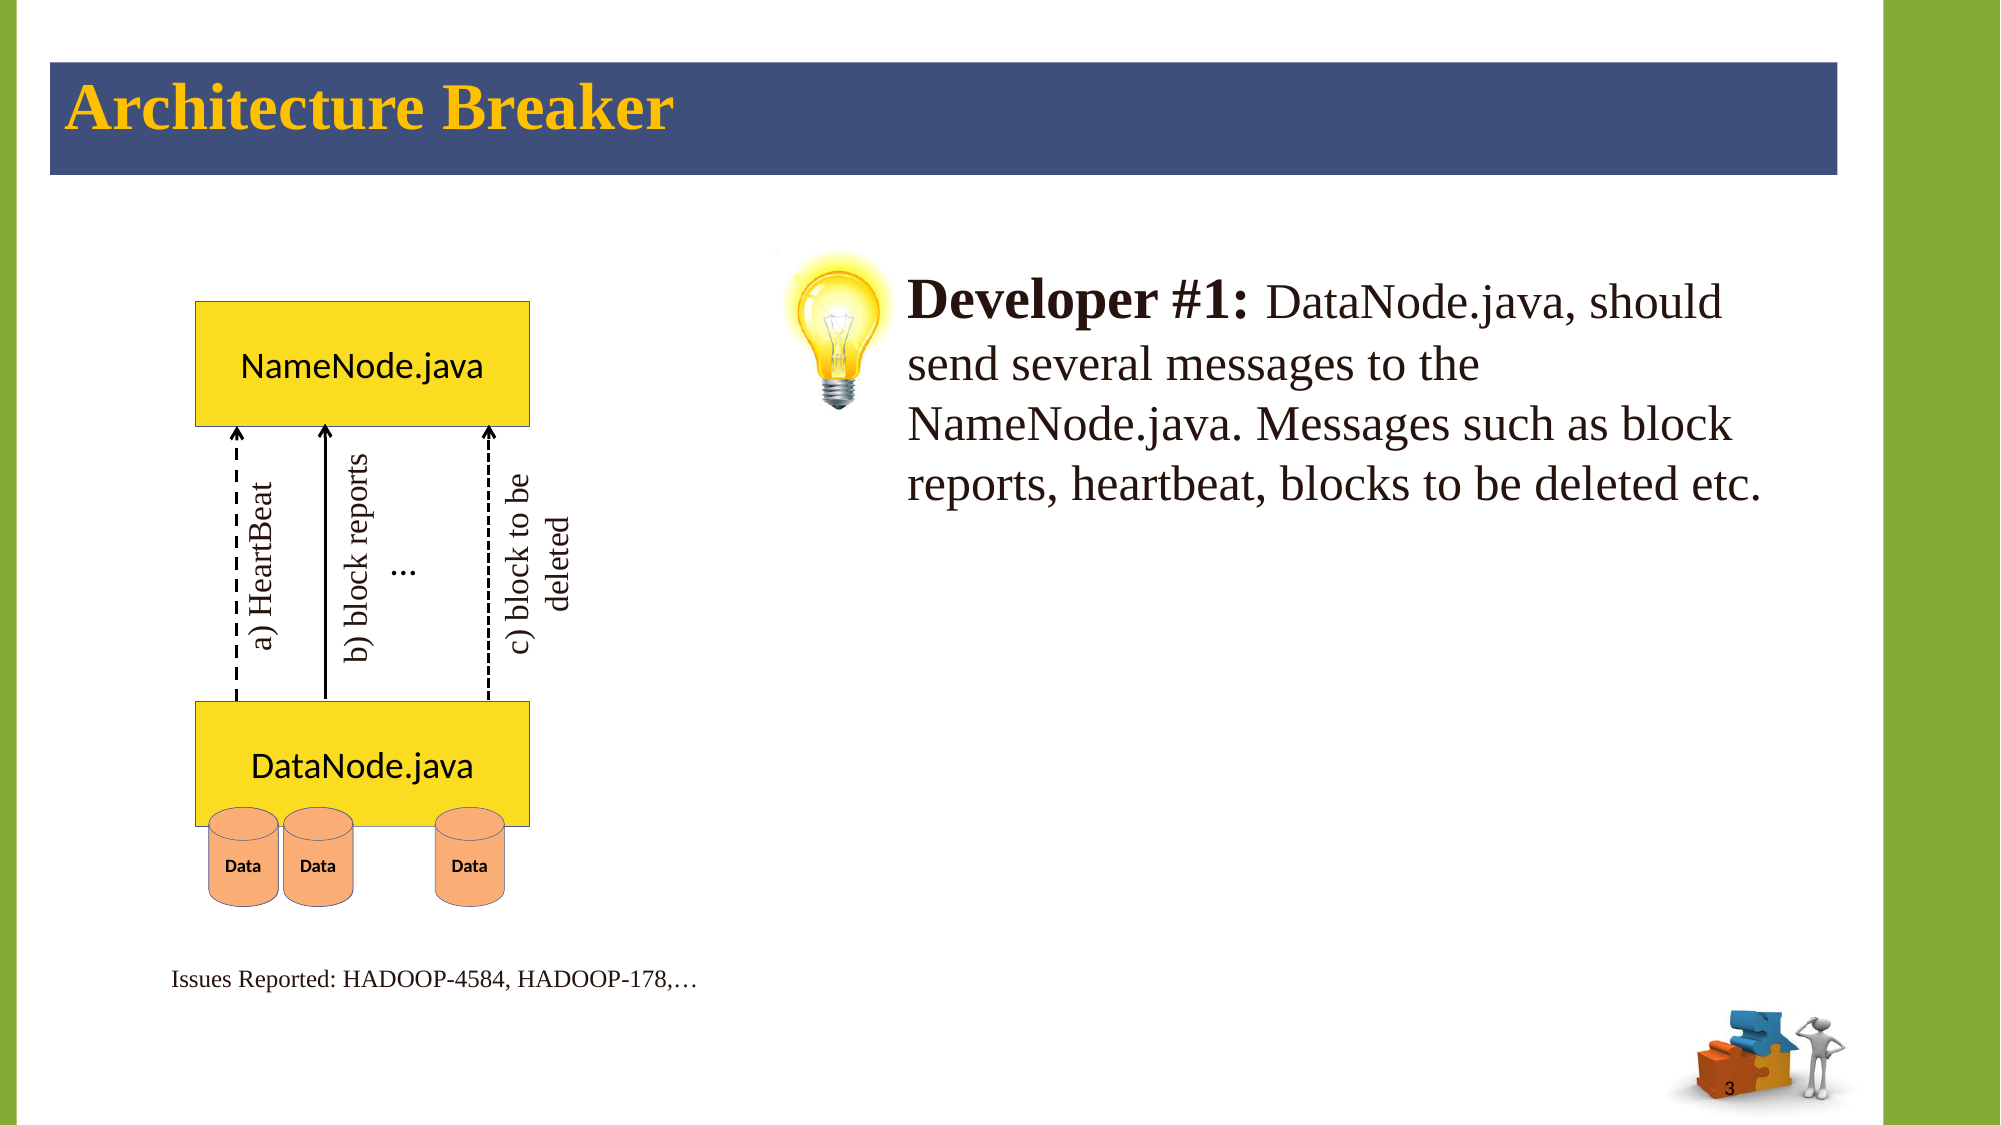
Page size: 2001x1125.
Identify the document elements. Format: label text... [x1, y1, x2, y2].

text_box Issues Reported: HADOOP-4584, HADOOP-178,… [156, 955, 714, 1001]
text_box Data [431, 803, 508, 911]
text_box Developer #1: DataNode.java, should send several messages to the NameNode.java. Messages such as block reports, heartbeat, blocks to be deleted etc. [892, 252, 1788, 518]
slide_number 3 [1587, 1062, 1750, 1113]
picture [1666, 974, 1868, 1125]
text_box NameNode.java [192, 298, 533, 429]
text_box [230, 425, 287, 702]
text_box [487, 424, 584, 701]
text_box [324, 423, 382, 700]
text_box … [389, 530, 432, 590]
picture [773, 250, 893, 416]
list Architecture Breaker [50, 62, 1838, 175]
text_box Data [205, 803, 281, 911]
text_box Data [280, 803, 357, 911]
text_box DataNode.java [192, 698, 533, 829]
